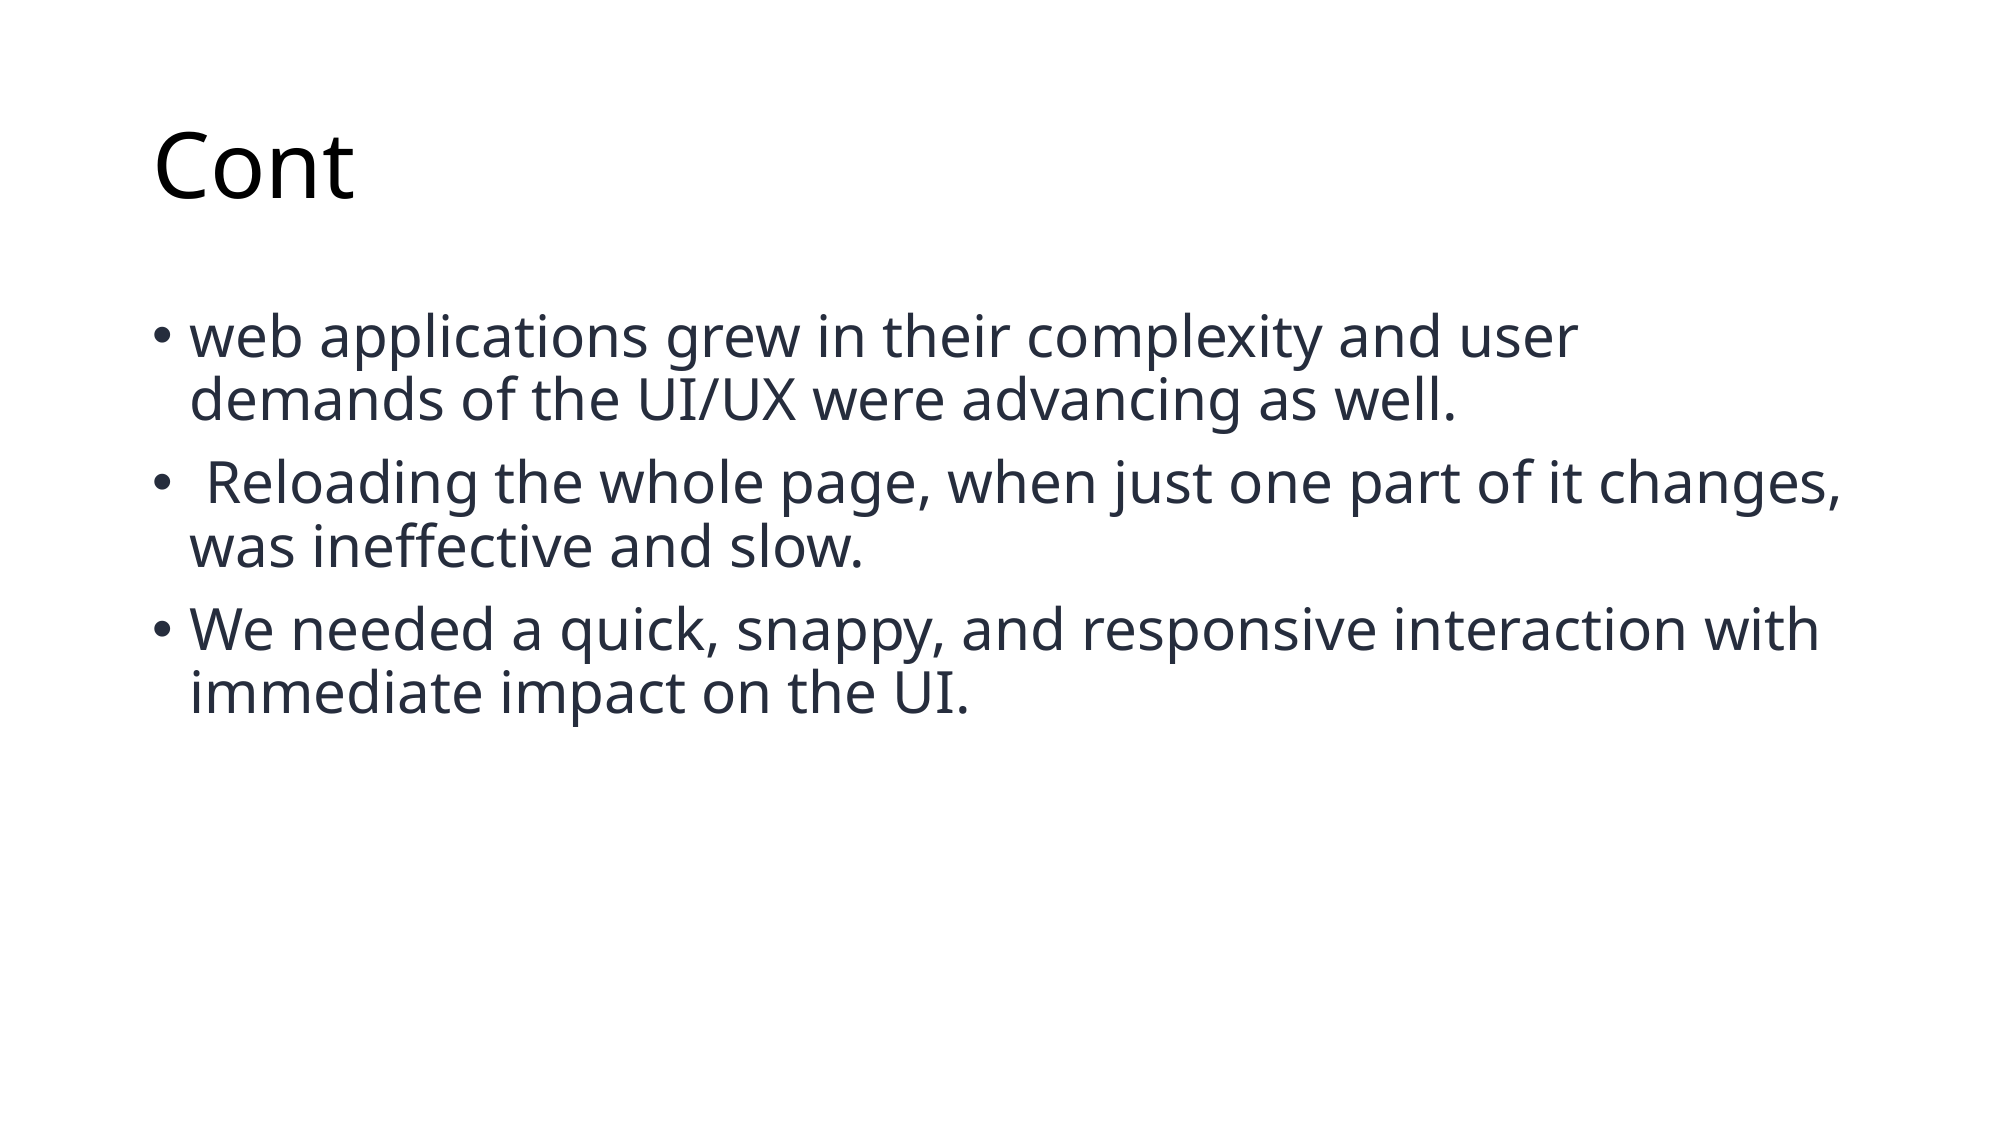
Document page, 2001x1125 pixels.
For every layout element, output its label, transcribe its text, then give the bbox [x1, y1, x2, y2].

list web applications grew in their complexity and user demands of the UI/UX were advancing as well. Reloading the whole page, when just one part of it changes, was ineffective and slow. We needed a quick, snappy, and responsive interaction with immediate impact on the UI. [137, 299, 1863, 1014]
title Cont [137, 59, 1863, 278]
